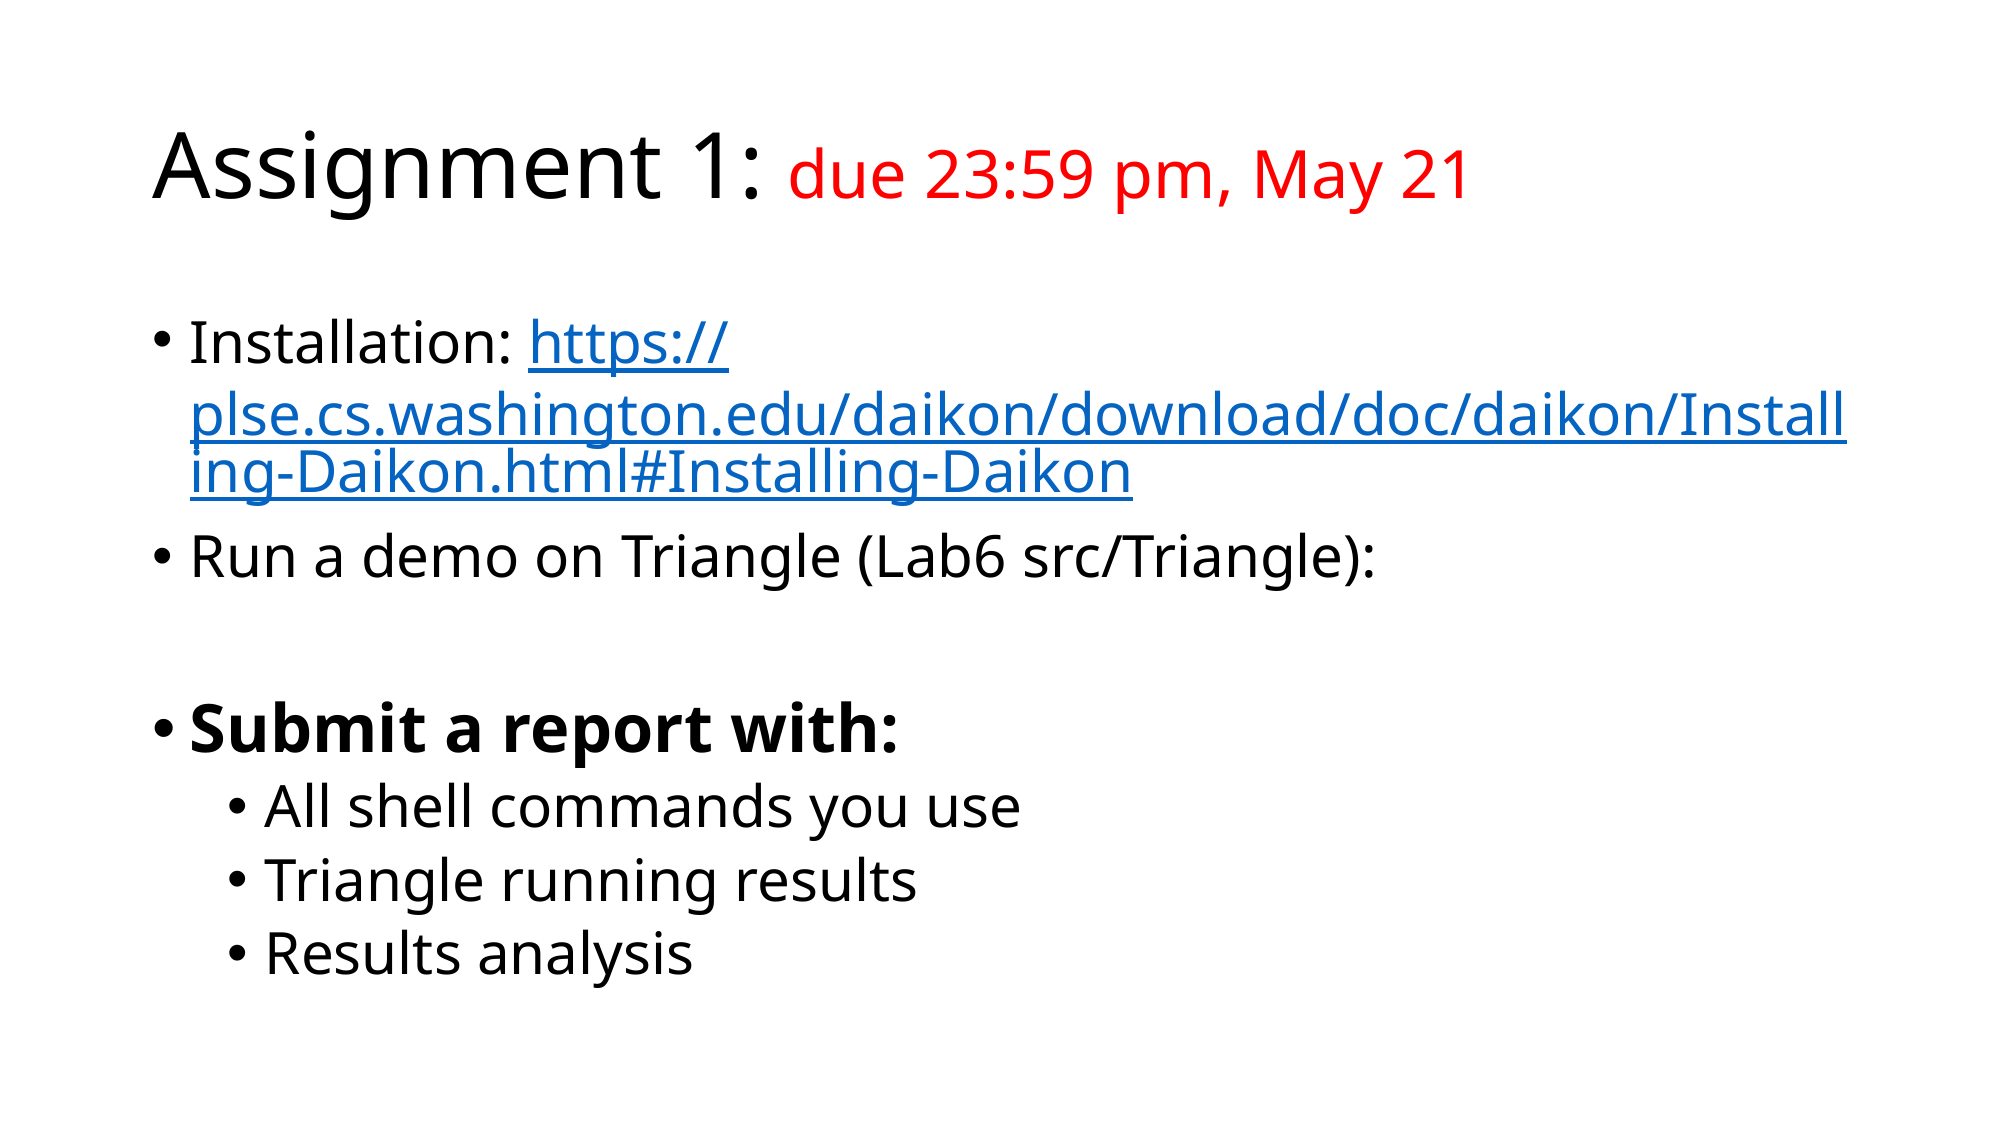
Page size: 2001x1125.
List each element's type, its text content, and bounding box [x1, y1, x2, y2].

list Installation: https://plse.cs.washington.edu/daikon/download/doc/daikon/Installing-Daikon.html#Installing-Daikon Run a demo on Triangle (Lab6 src/Triangle): Submit a report with: All shell commands you use Triangle running results Results analysis [137, 299, 1863, 1014]
title Assignment 1: due 23:59 pm, May 21 [137, 59, 1863, 278]
